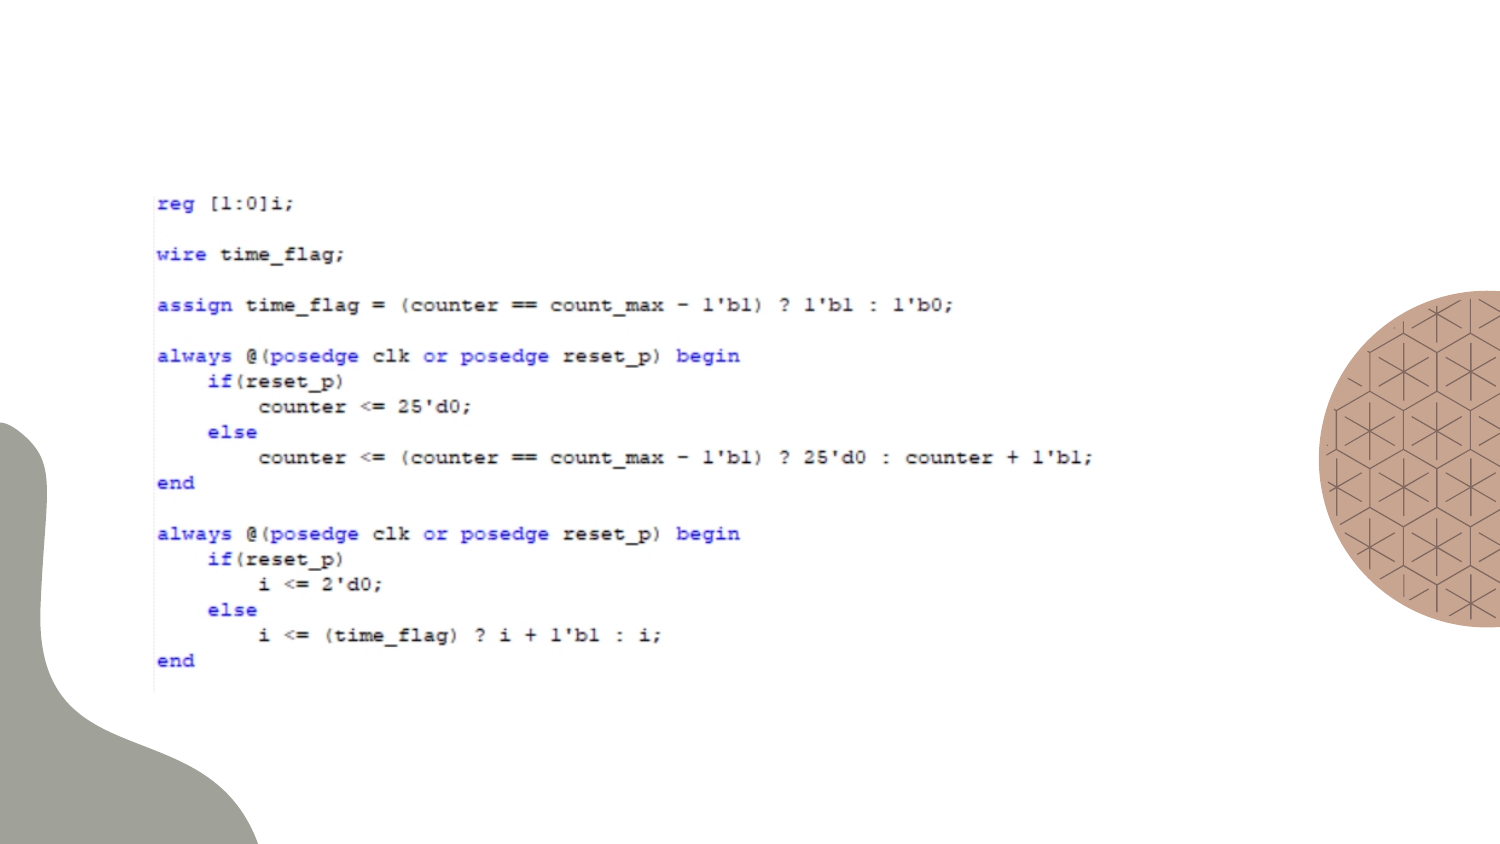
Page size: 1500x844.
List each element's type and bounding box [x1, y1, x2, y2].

picture [153, 196, 1123, 693]
